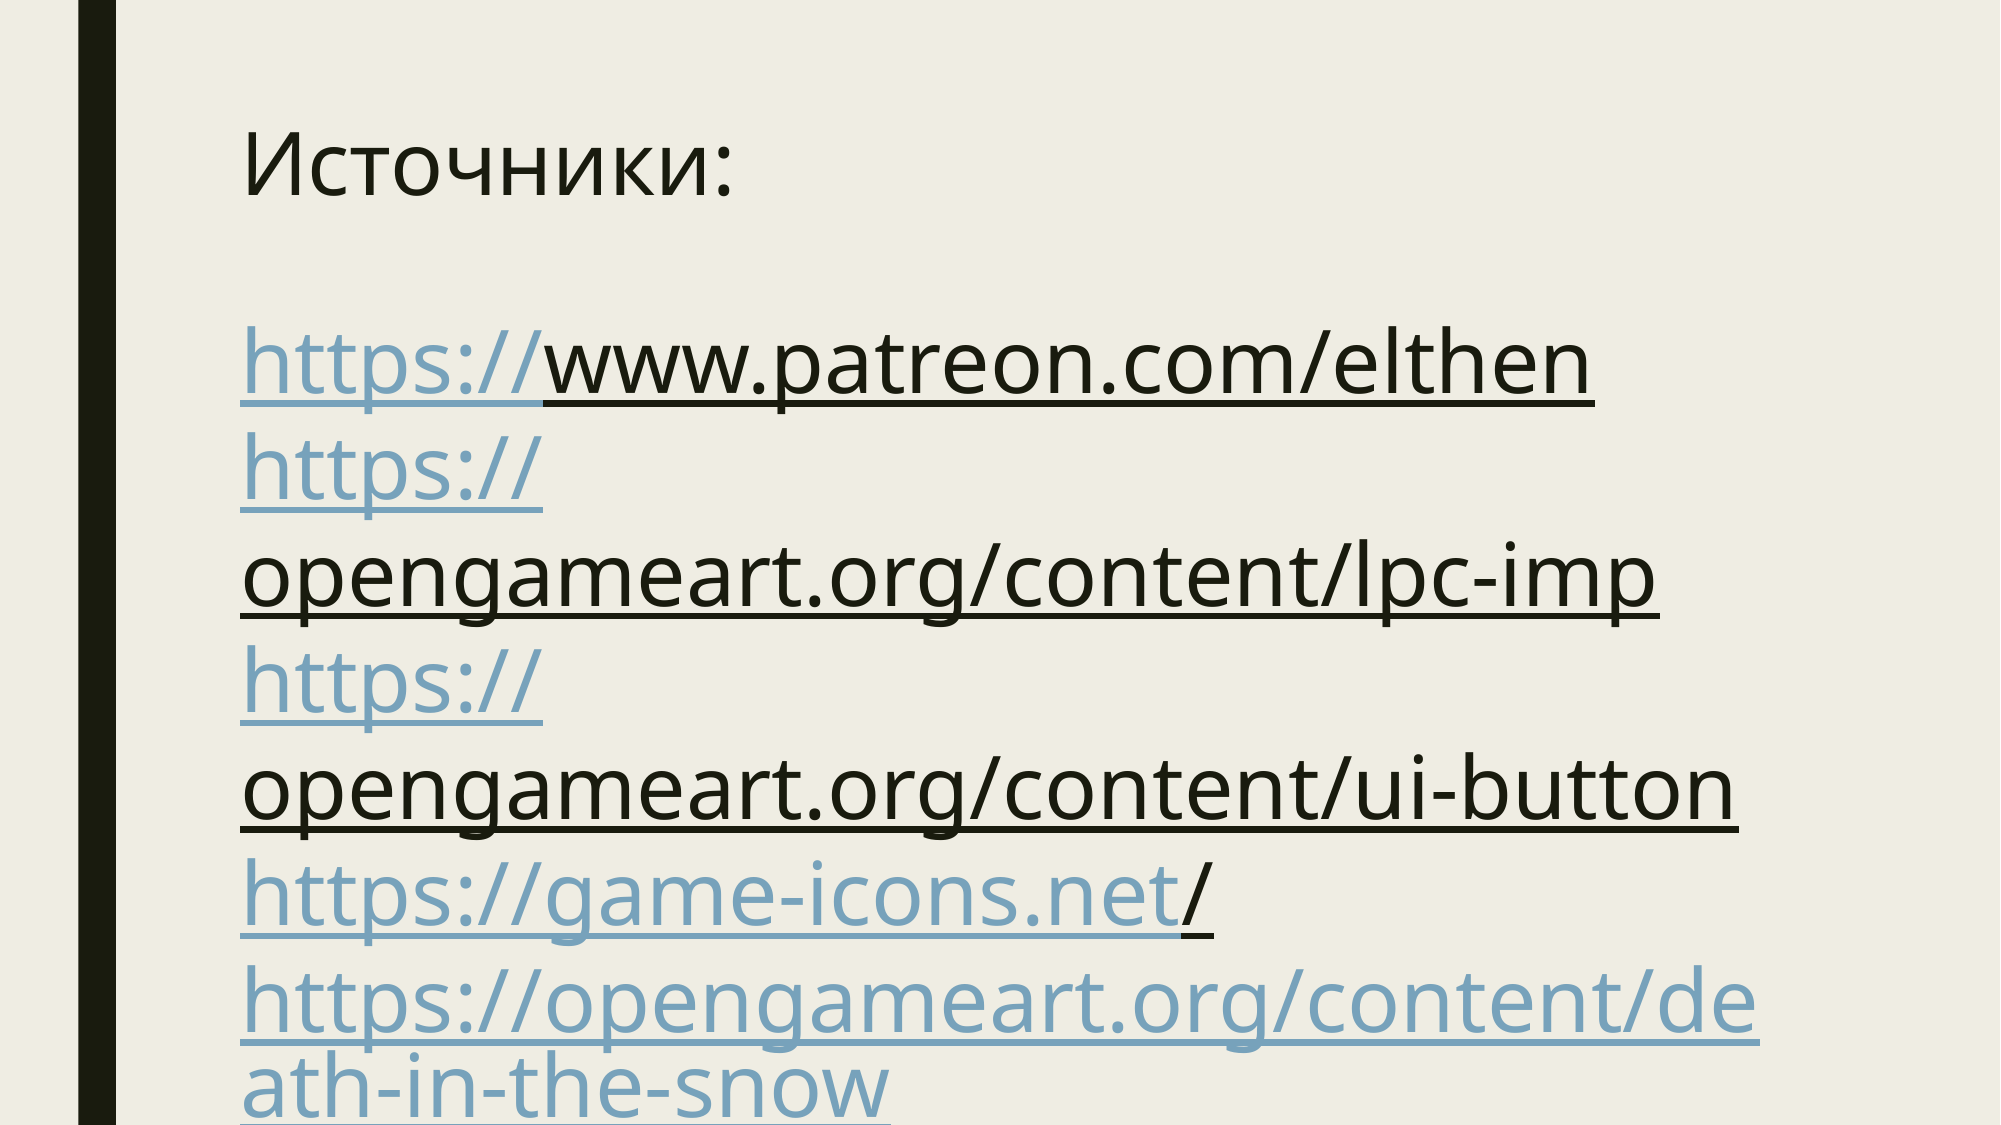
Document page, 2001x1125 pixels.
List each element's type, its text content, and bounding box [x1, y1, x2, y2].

title Источники: https://www.patreon.com/elthen https://opengameart.org/content/lpc-imp https://opengameart.org/content/ui-button https://game-icons.net/ https://opengameart.org/content/death-in-the-snow [225, 112, 1800, 1125]
